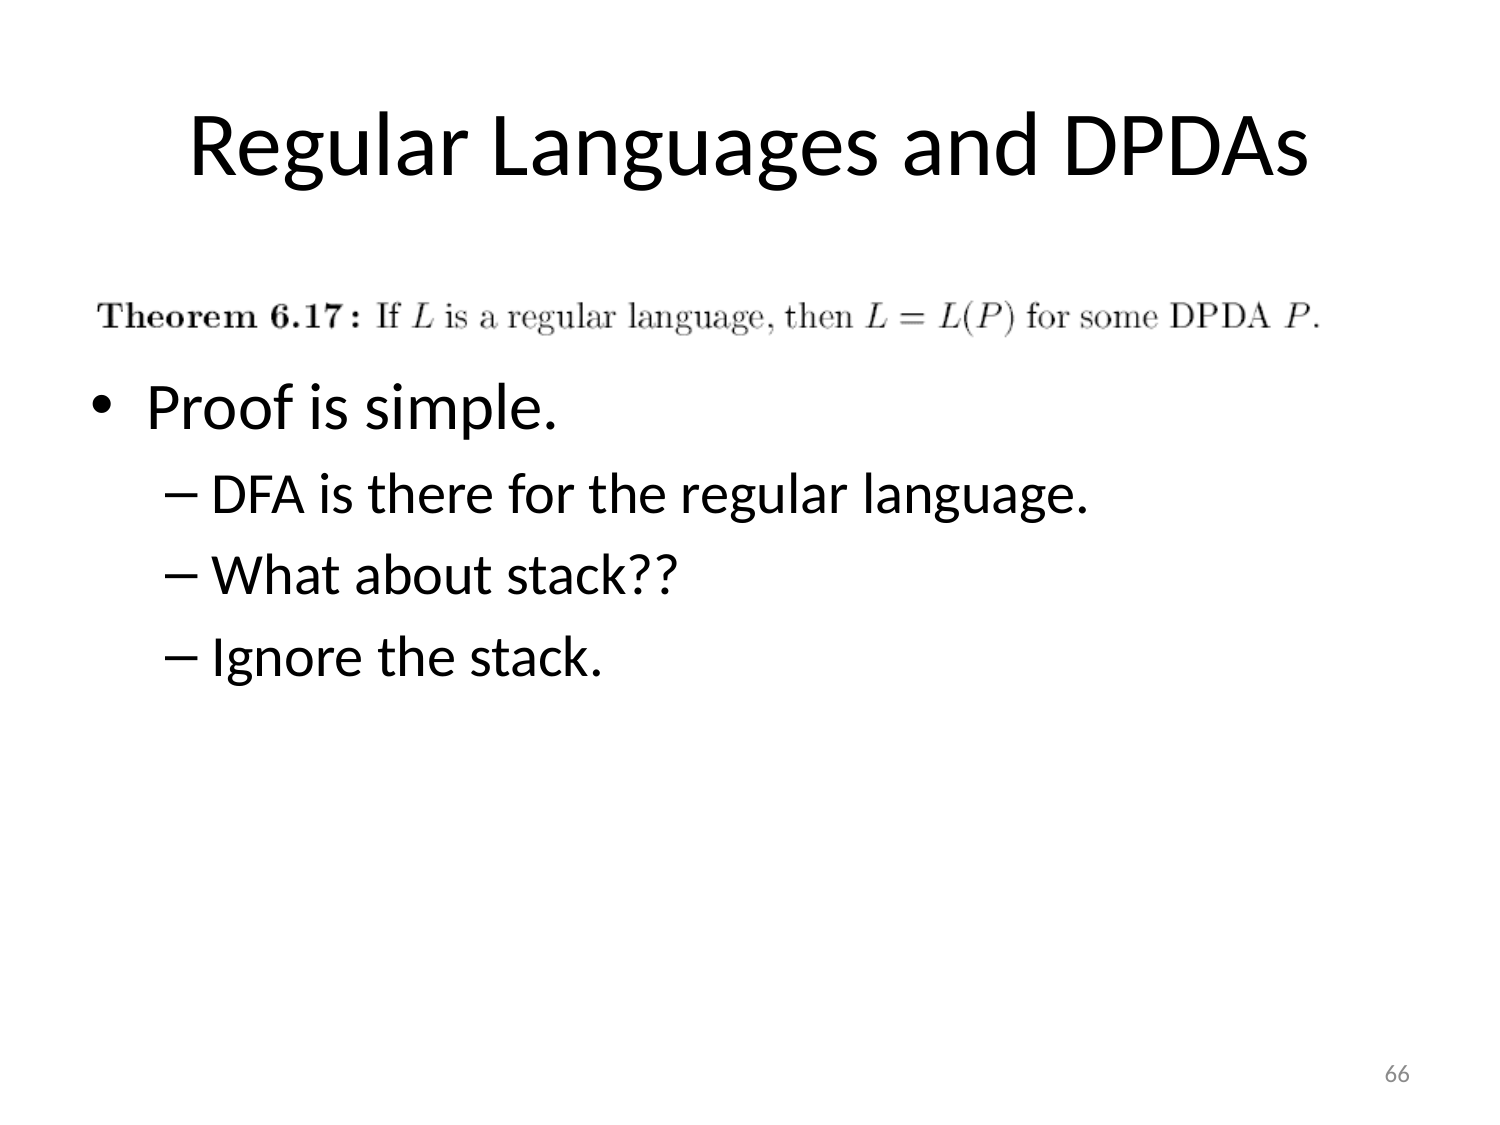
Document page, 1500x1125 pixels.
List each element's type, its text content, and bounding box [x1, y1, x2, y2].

picture [62, 274, 1332, 358]
slide_number 66 [1074, 1042, 1425, 1103]
title Regular Languages and DPDAs [75, 45, 1425, 233]
list Proof is simple. DFA is there for the regular language. What about stack?? Ignore the stack. [75, 262, 1425, 1005]
